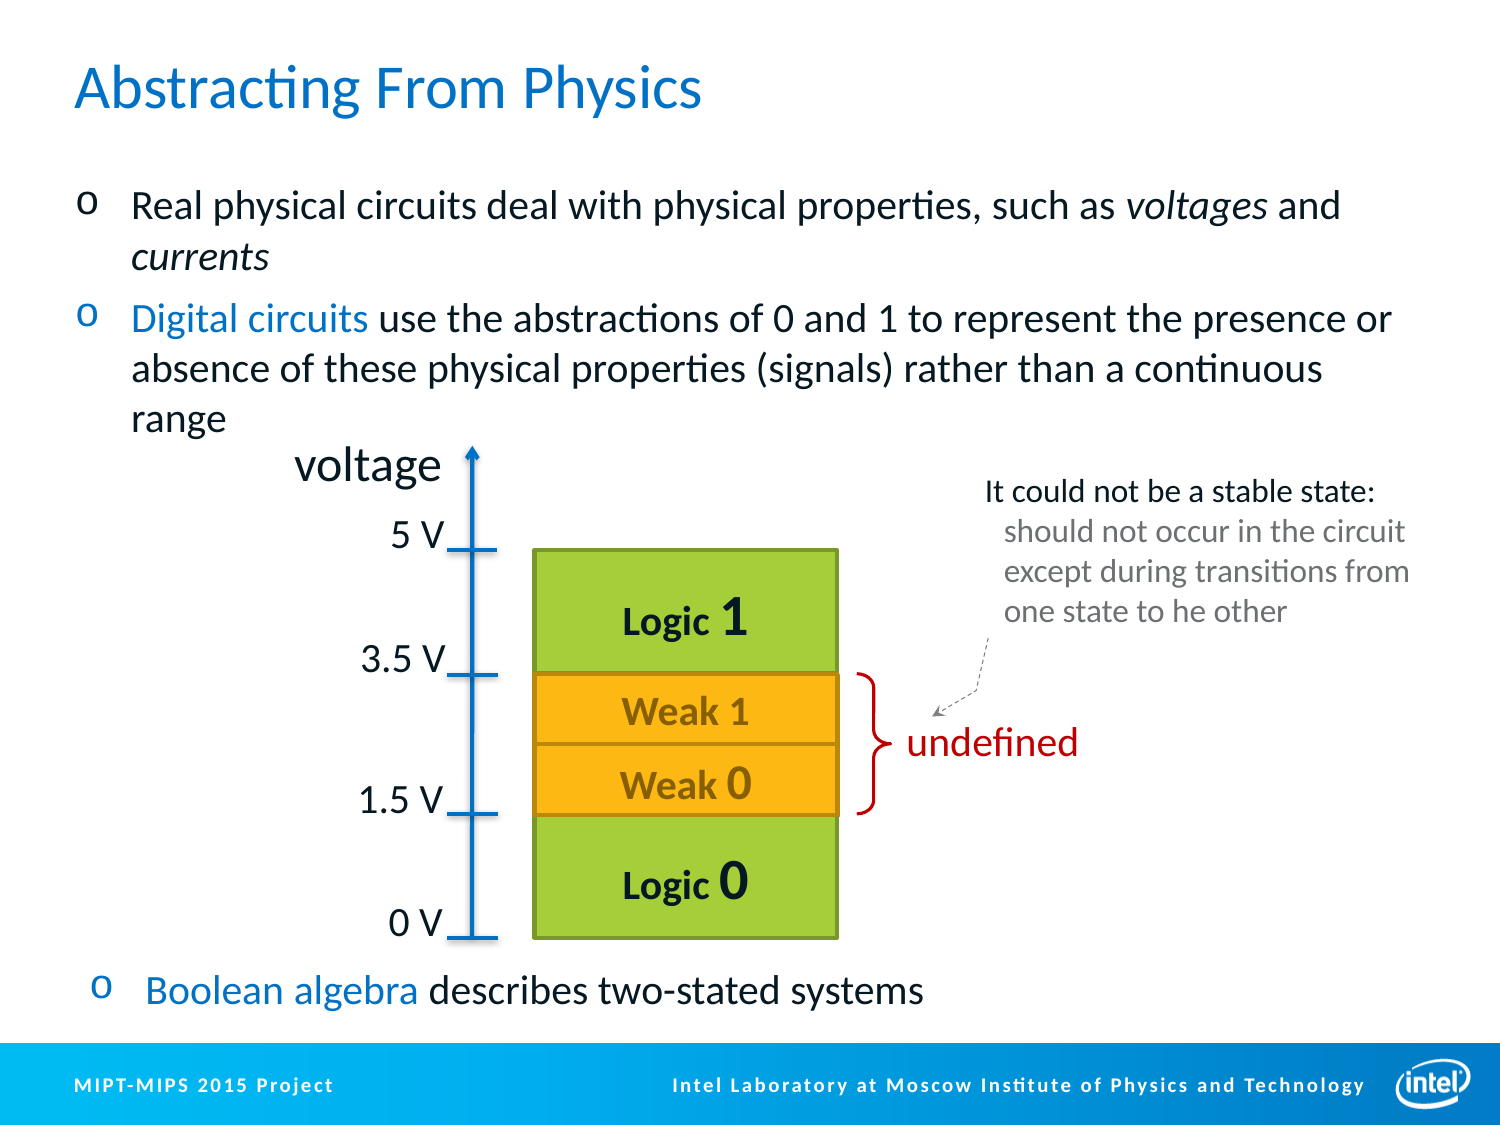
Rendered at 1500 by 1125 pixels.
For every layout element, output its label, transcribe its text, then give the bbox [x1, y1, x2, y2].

text_box Boolean algebra describes two-stated systems [74, 955, 1407, 1021]
text_box Weak 0 [532, 742, 839, 817]
picture [1245, 1043, 1252, 1078]
text_box It could not be a stable state: should not occur in the circuit except during transitions from one state to he other [970, 462, 1470, 685]
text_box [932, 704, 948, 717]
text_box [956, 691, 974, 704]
text_box Weak 1 [532, 672, 839, 742]
text_box [856, 673, 891, 814]
text_box Logic 0 [532, 817, 839, 940]
picture [1307, 1090, 1314, 1125]
list Real physical circuits deal with physical properties, such as voltages and currents Digital circuits use the abstractions of 0 and 1 to represent the presence or absence of these physical properties (signals) rather than a continuous range [74, 178, 1425, 463]
text_box Logic 1 [532, 548, 839, 672]
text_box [278, 423, 473, 938]
text_box undefined [891, 707, 1095, 772]
picture [1307, 1043, 1314, 1084]
title Abstracting From Physics [74, 66, 1425, 178]
picture [1245, 1081, 1252, 1125]
picture [1324, 1043, 1500, 1125]
text_box 0 V [373, 946, 458, 952]
picture [1289, 1043, 1296, 1125]
